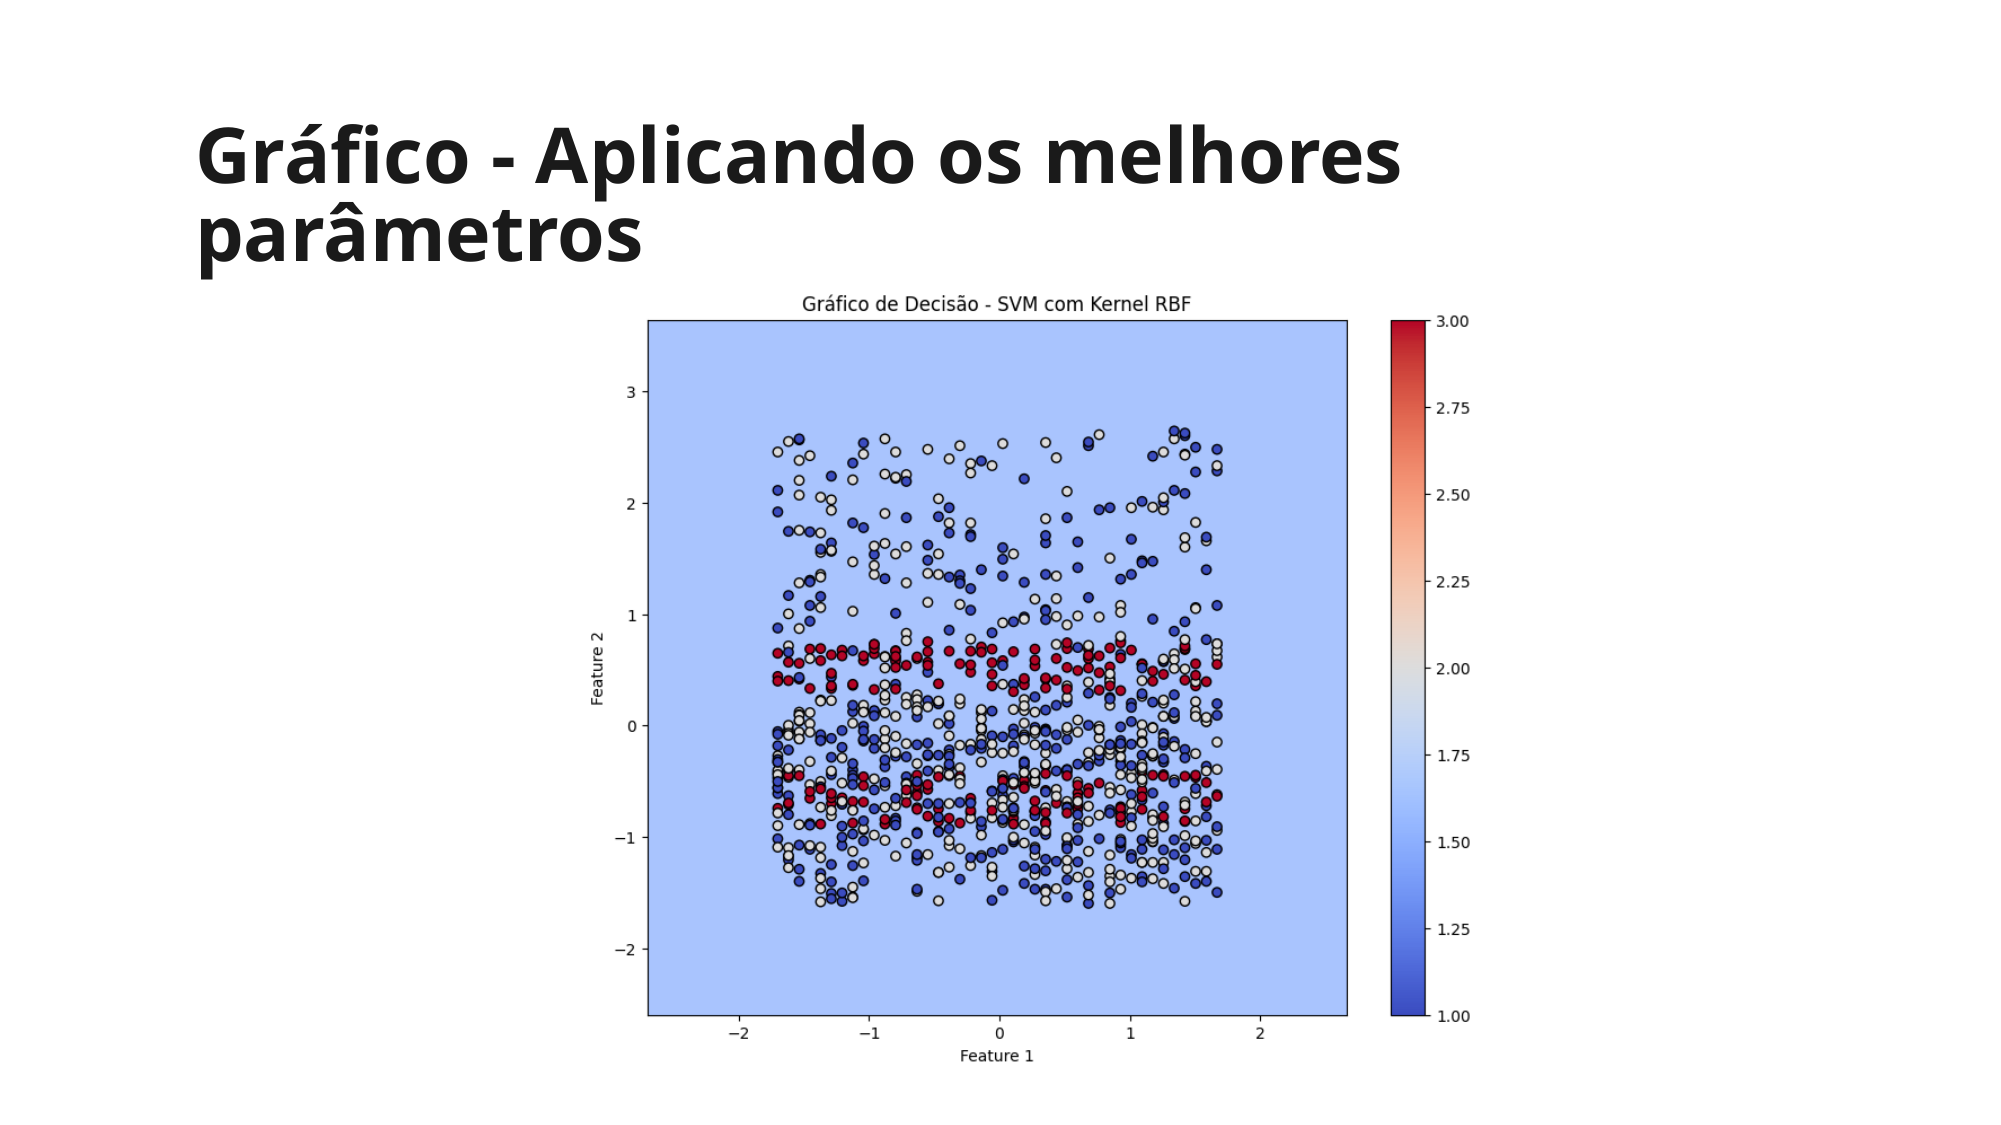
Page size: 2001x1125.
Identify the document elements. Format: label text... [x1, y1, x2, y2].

picture [580, 284, 1482, 1076]
title Gráfico - Aplicando os melhores parâmetros [180, 47, 1830, 285]
